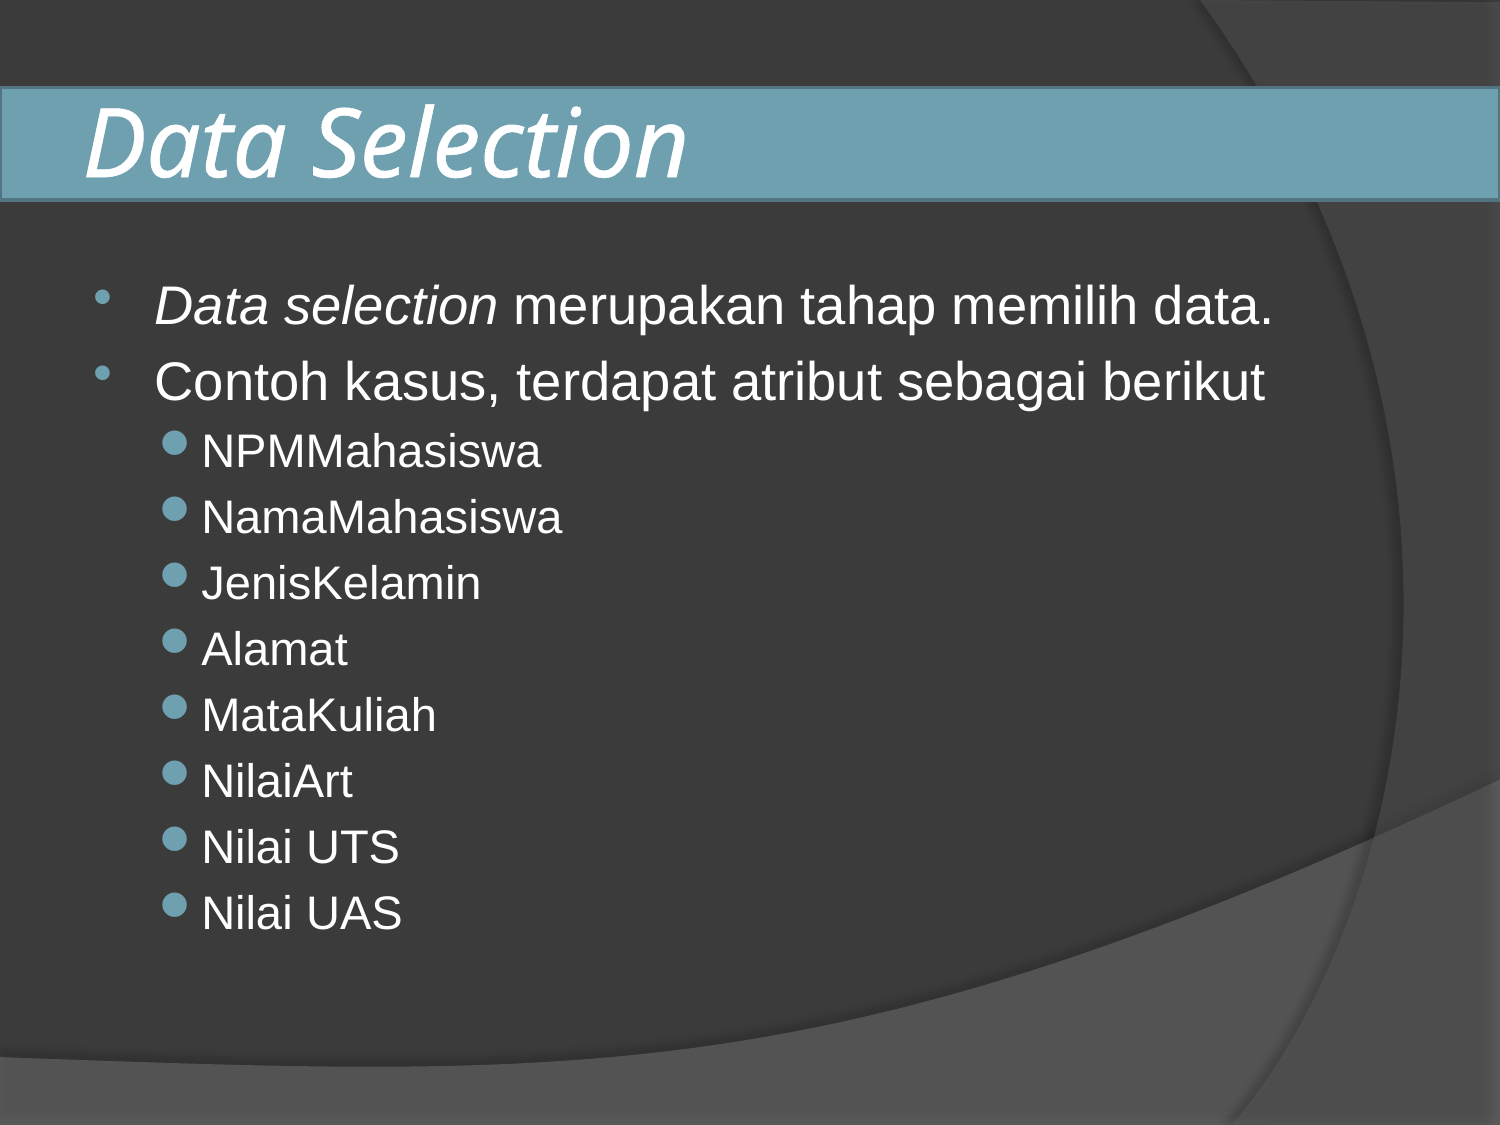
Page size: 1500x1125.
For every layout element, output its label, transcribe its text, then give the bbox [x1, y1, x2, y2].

list Data selection merupakan tahap memilih data. Contoh kasus, terdapat atribut sebagai berikut NPMMahasiswa NamaMahasiswa JenisKelamin Alamat MataKuliah NilaiArt Nilai UTS Nilai UAS [75, 262, 1300, 1005]
text_box [0, 86, 75, 202]
text_box [1300, 86, 1500, 202]
title Data Selection [75, 45, 1300, 233]
